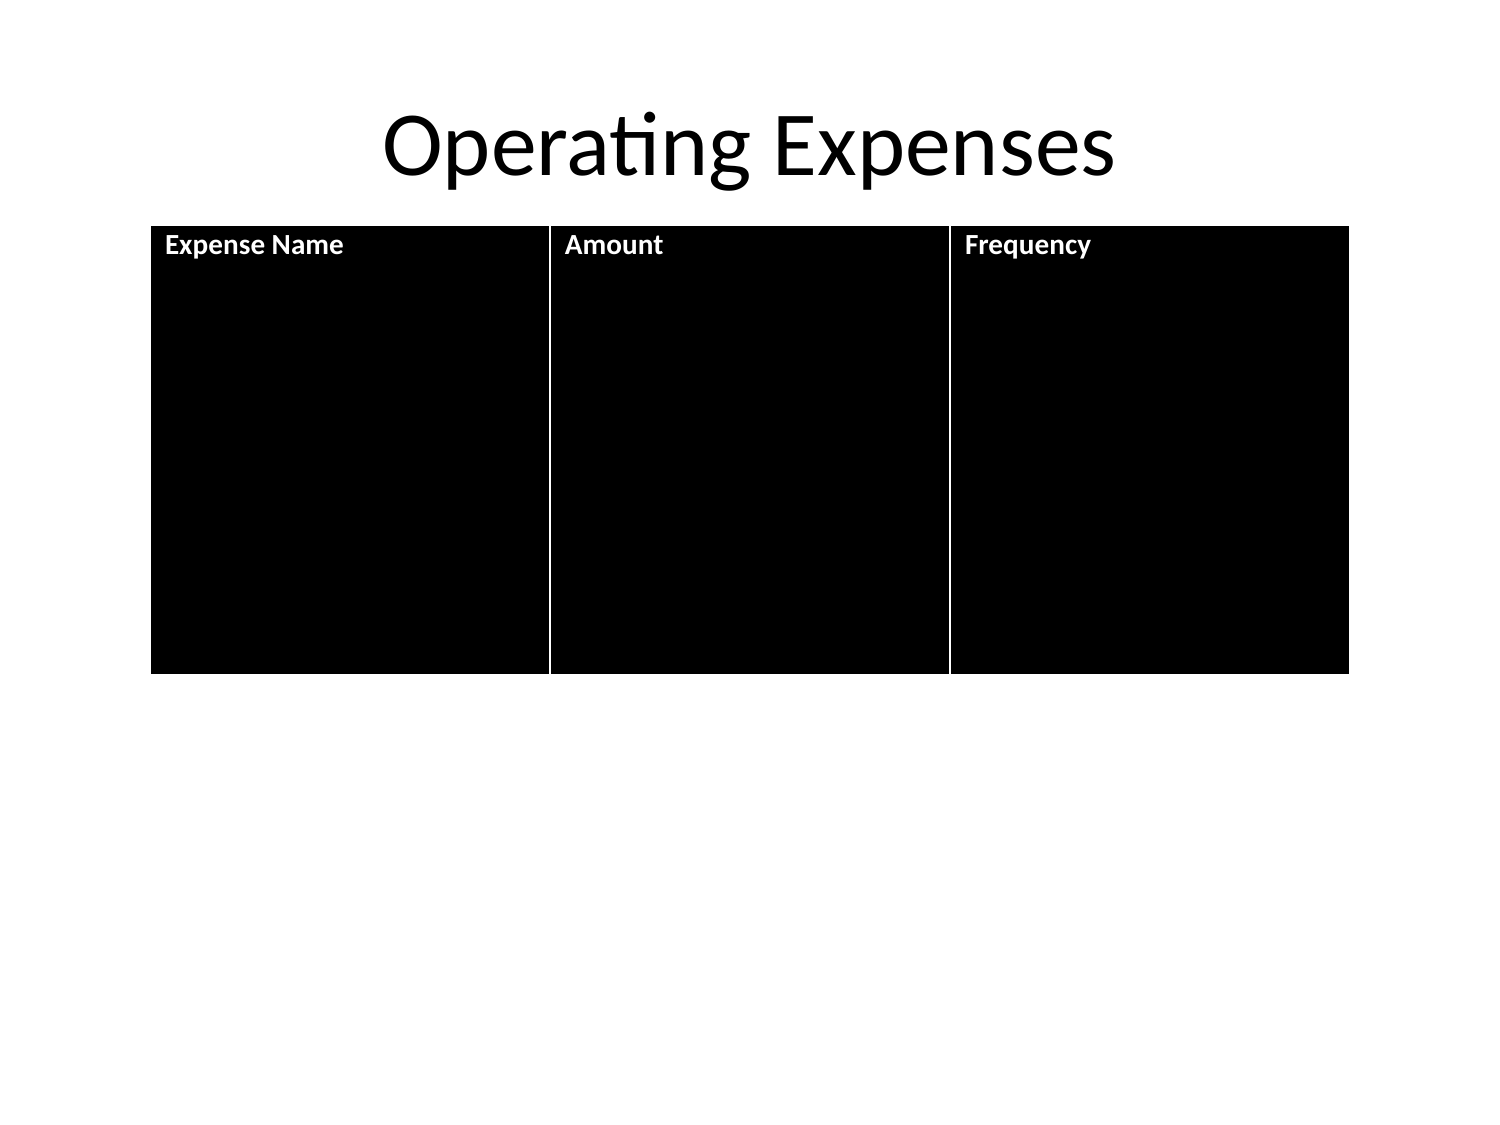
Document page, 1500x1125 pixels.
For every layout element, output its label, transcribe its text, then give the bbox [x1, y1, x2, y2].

table_header Amount [551, 226, 949, 674]
title Operating Expenses [75, 45, 1425, 233]
table_header Frequency [951, 226, 1349, 674]
table_header Expense Name [151, 226, 549, 674]
